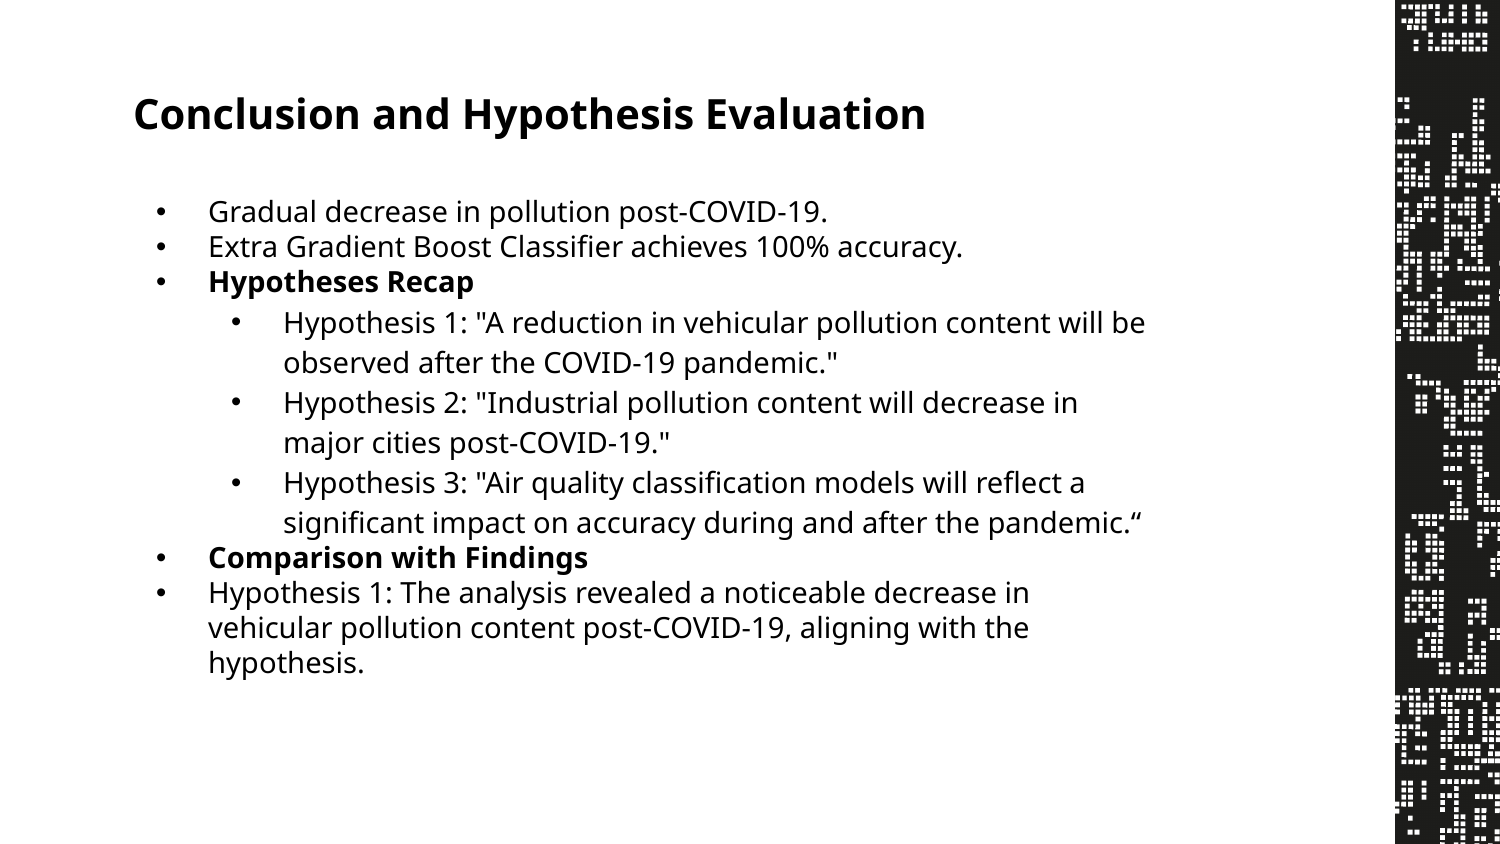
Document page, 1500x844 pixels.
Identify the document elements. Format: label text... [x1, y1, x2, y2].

title Conclusion and Hypothesis Evaluation [118, 72, 1382, 167]
subtitle Gradual decrease in pollution post-COVID-19. Extra Gradient Boost Classifier achieves 100% accuracy. Hypotheses Recap Hypothesis 1: "A reduction in vehicular pollution content will be observed after the COVID-19 pandemic." Hypothesis 2: "Industrial pollution content will decrease in major cities post-COVID-19." Hypothesis 3: "Air quality classification models will reflect a significant impact on accuracy during and after the pandemic.“ Comparison with Findings Hypothesis 1: The analysis revealed a noticeable decrease in vehicular pollution content post-COVID-19, aligning with the hypothesis. [118, 178, 1167, 698]
picture [1395, 0, 1500, 844]
